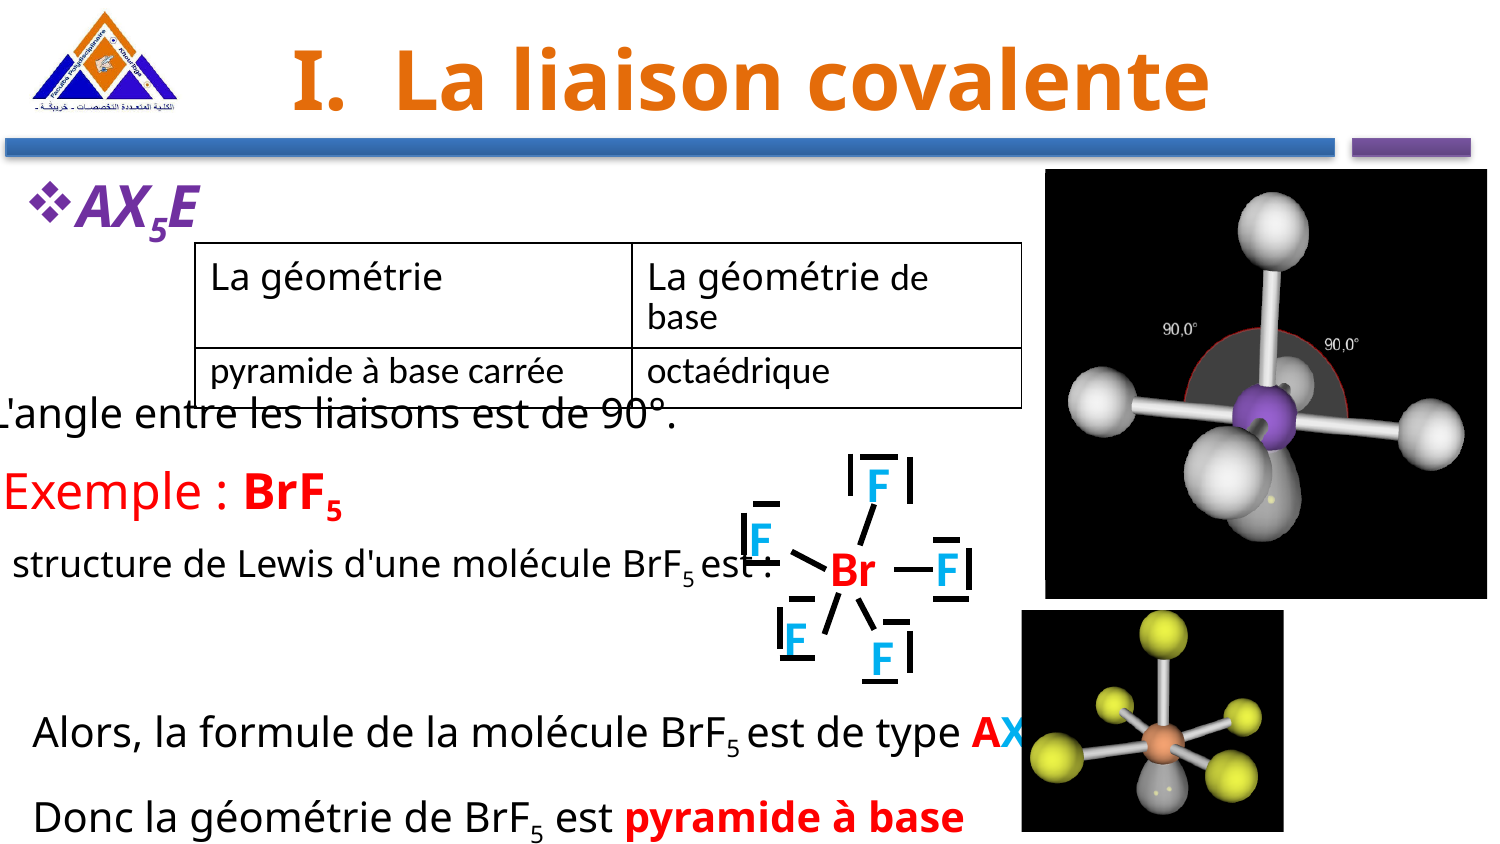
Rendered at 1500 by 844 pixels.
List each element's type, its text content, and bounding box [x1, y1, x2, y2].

table_header La géométrie [196, 244, 631, 347]
table_header La géométrie de base [633, 244, 1021, 347]
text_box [734, 444, 975, 694]
text_box L'angle entre les liaisons est de 90°. [0, 379, 693, 445]
picture [1045, 169, 1488, 600]
text_box AX5E [9, 161, 214, 257]
text_box I. La liaison covalente [277, 20, 1247, 135]
text_box Exemple : BrF5 [0, 451, 371, 532]
table_cell pyramide à base carrée [196, 349, 631, 407]
text_box Alors, la formule de la molécule BrF5 est de type AX5 Donc la géométrie de BrF5 est pyramide à base carrée. [17, 669, 1105, 844]
picture [29, 8, 183, 120]
text_box la structure de Lewis d'une molécule BrF5 est : [0, 532, 729, 599]
picture [1021, 610, 1284, 833]
table_cell octaédrique [633, 349, 1021, 407]
